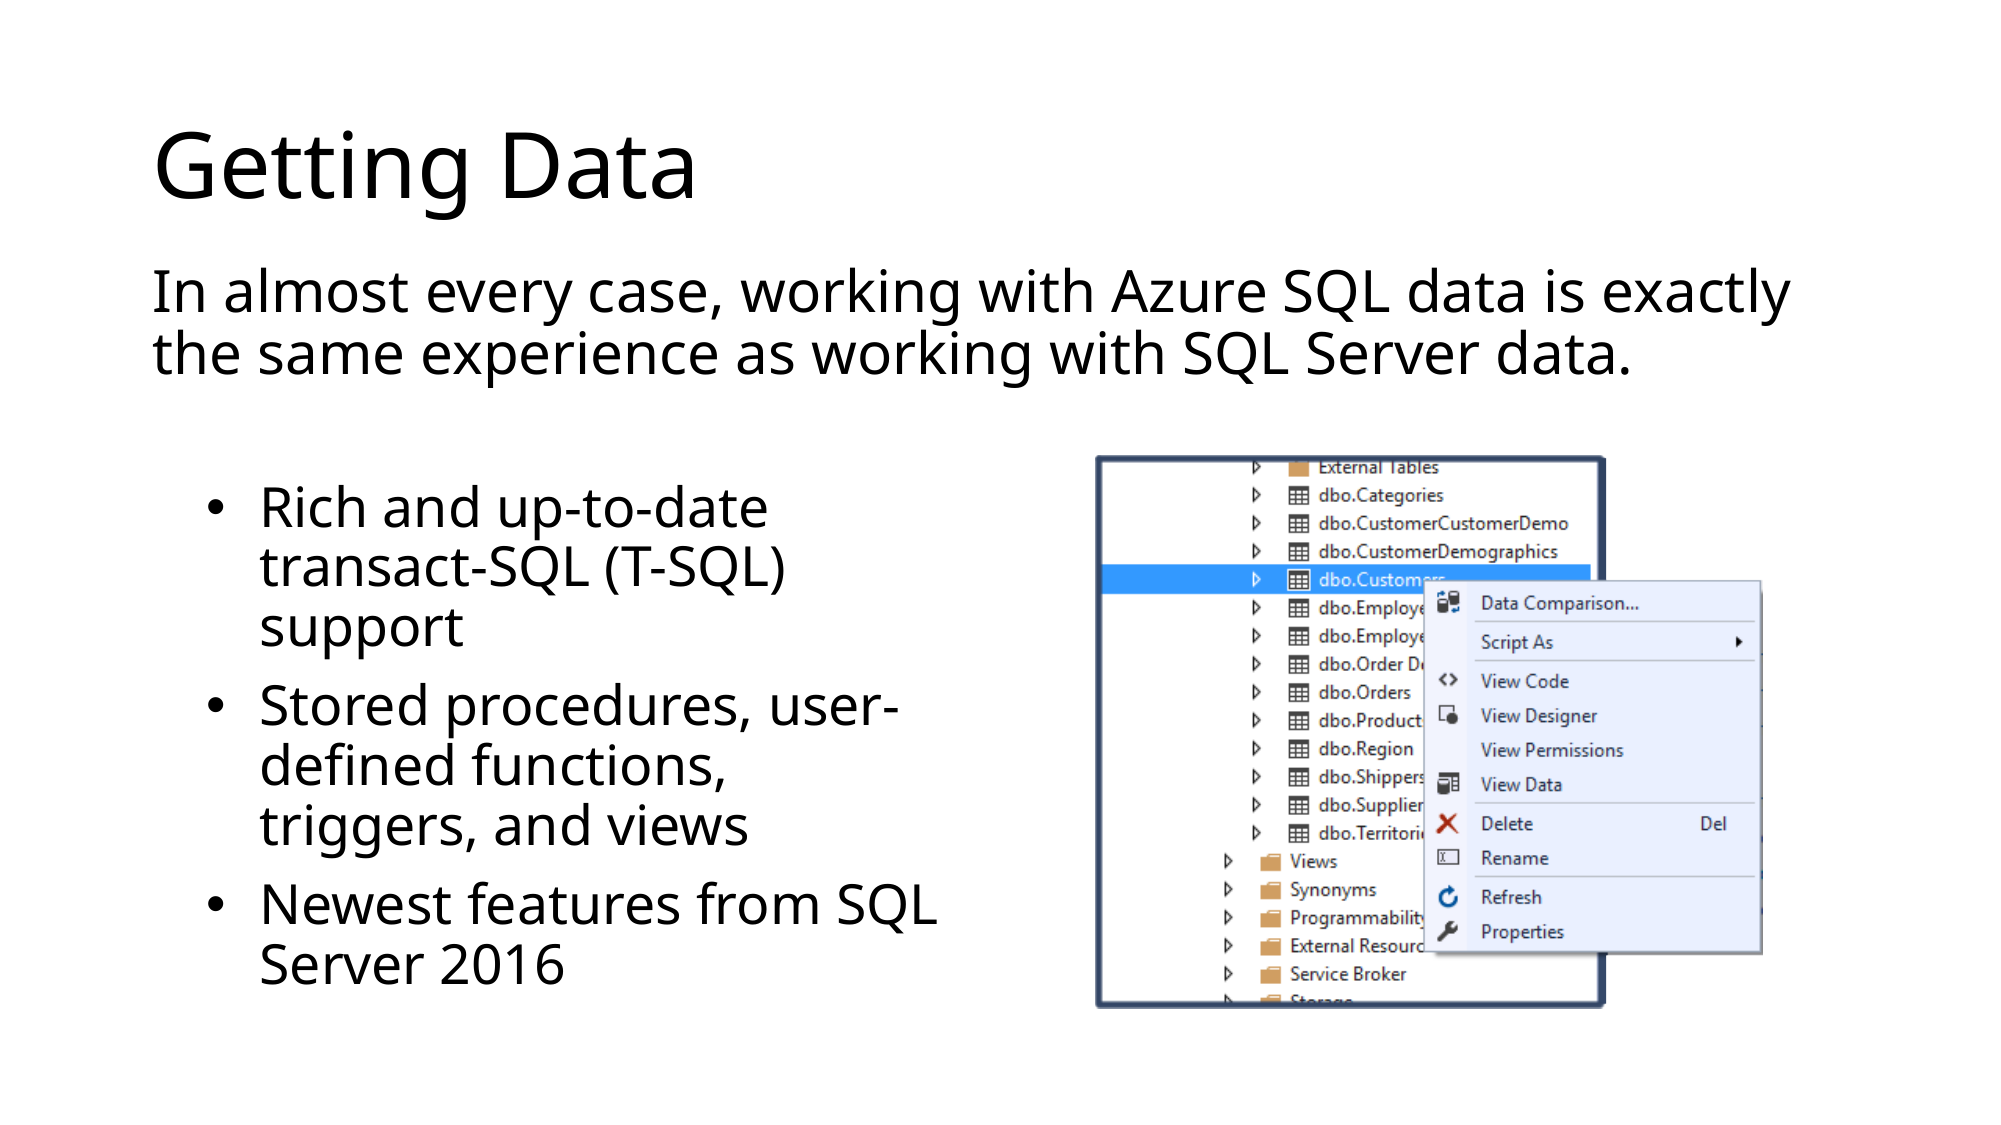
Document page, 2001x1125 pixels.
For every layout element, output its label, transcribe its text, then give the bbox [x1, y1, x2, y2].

picture [1095, 454, 1763, 1009]
text_box Rich and up-to-date transact-SQL (T-SQL) support Stored procedures, user-defined functions, triggers, and views Newest features from SQL Server 2016 [137, 471, 956, 1009]
title Getting Data [137, 59, 1863, 278]
list In almost every case, working with Azure SQL data is exactly the same experience as working with SQL Server data. [137, 254, 1819, 406]
